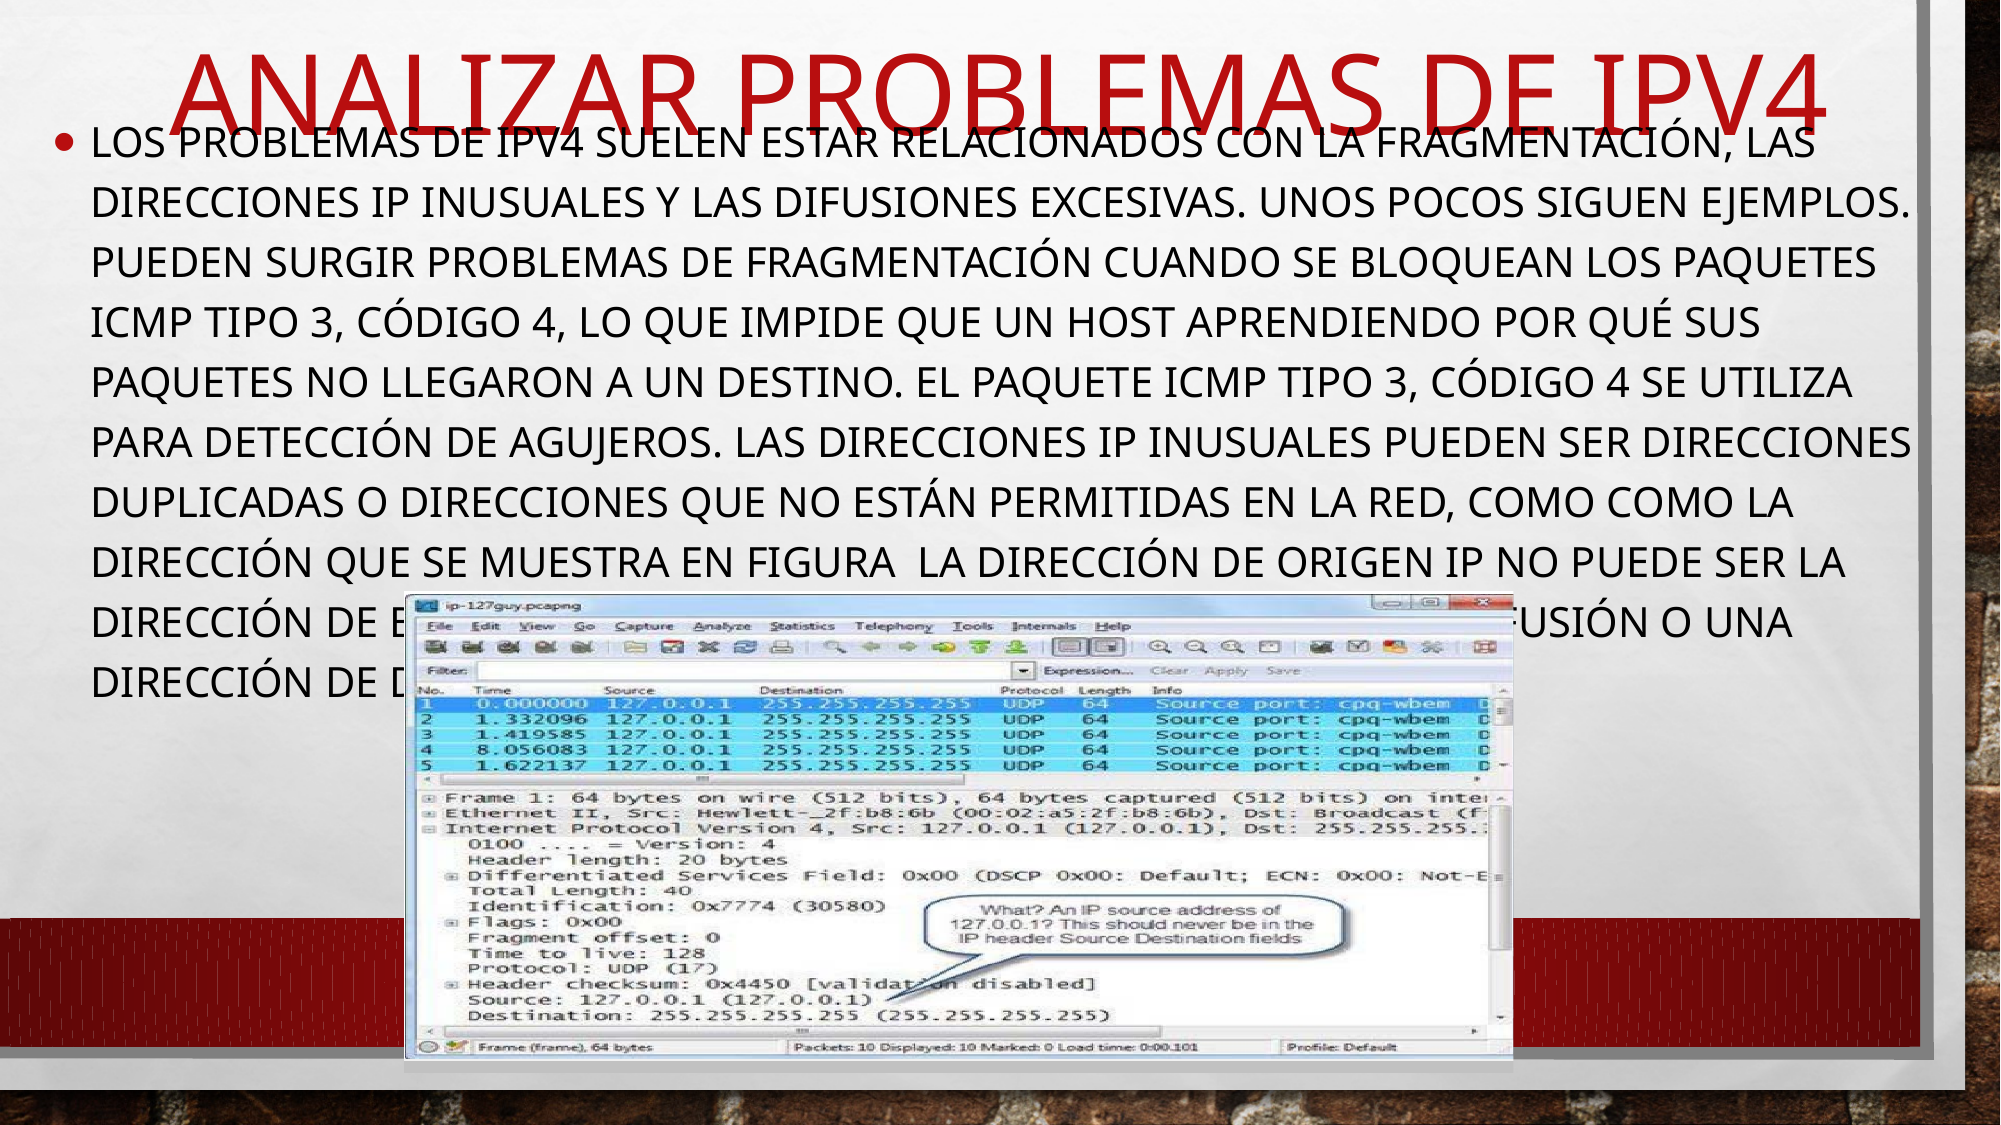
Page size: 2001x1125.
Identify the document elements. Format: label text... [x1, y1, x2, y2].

list Los problemas de IPv4 suelen estar relacionados con la fragmentación, las direcciones IP inusuales y las difusiones excesivas. Unos pocos siguen ejemplos. Pueden surgir problemas de fragmentación cuando se bloquean los paquetes ICMP Tipo 3, Código 4, lo que impide que un host aprendiendo por qué sus paquetes no llegaron a un destino. El paquete ICMP tipo 3, código 4 se utiliza para detección de agujeros. Las direcciones IP inusuales pueden ser direcciones duplicadas o direcciones que no están permitidas en la red, como como la dirección que se muestra en figura La dirección de origen IP no puede ser la dirección de bucle invertido (127.0.0.0/8), dirección de multidifusión o una dirección de difusión. [37, 256, 1977, 1041]
title Analizar problemas de ipv4 [154, 4, 1861, 194]
picture [0, 0, 2000, 1125]
picture [403, 591, 1514, 1073]
